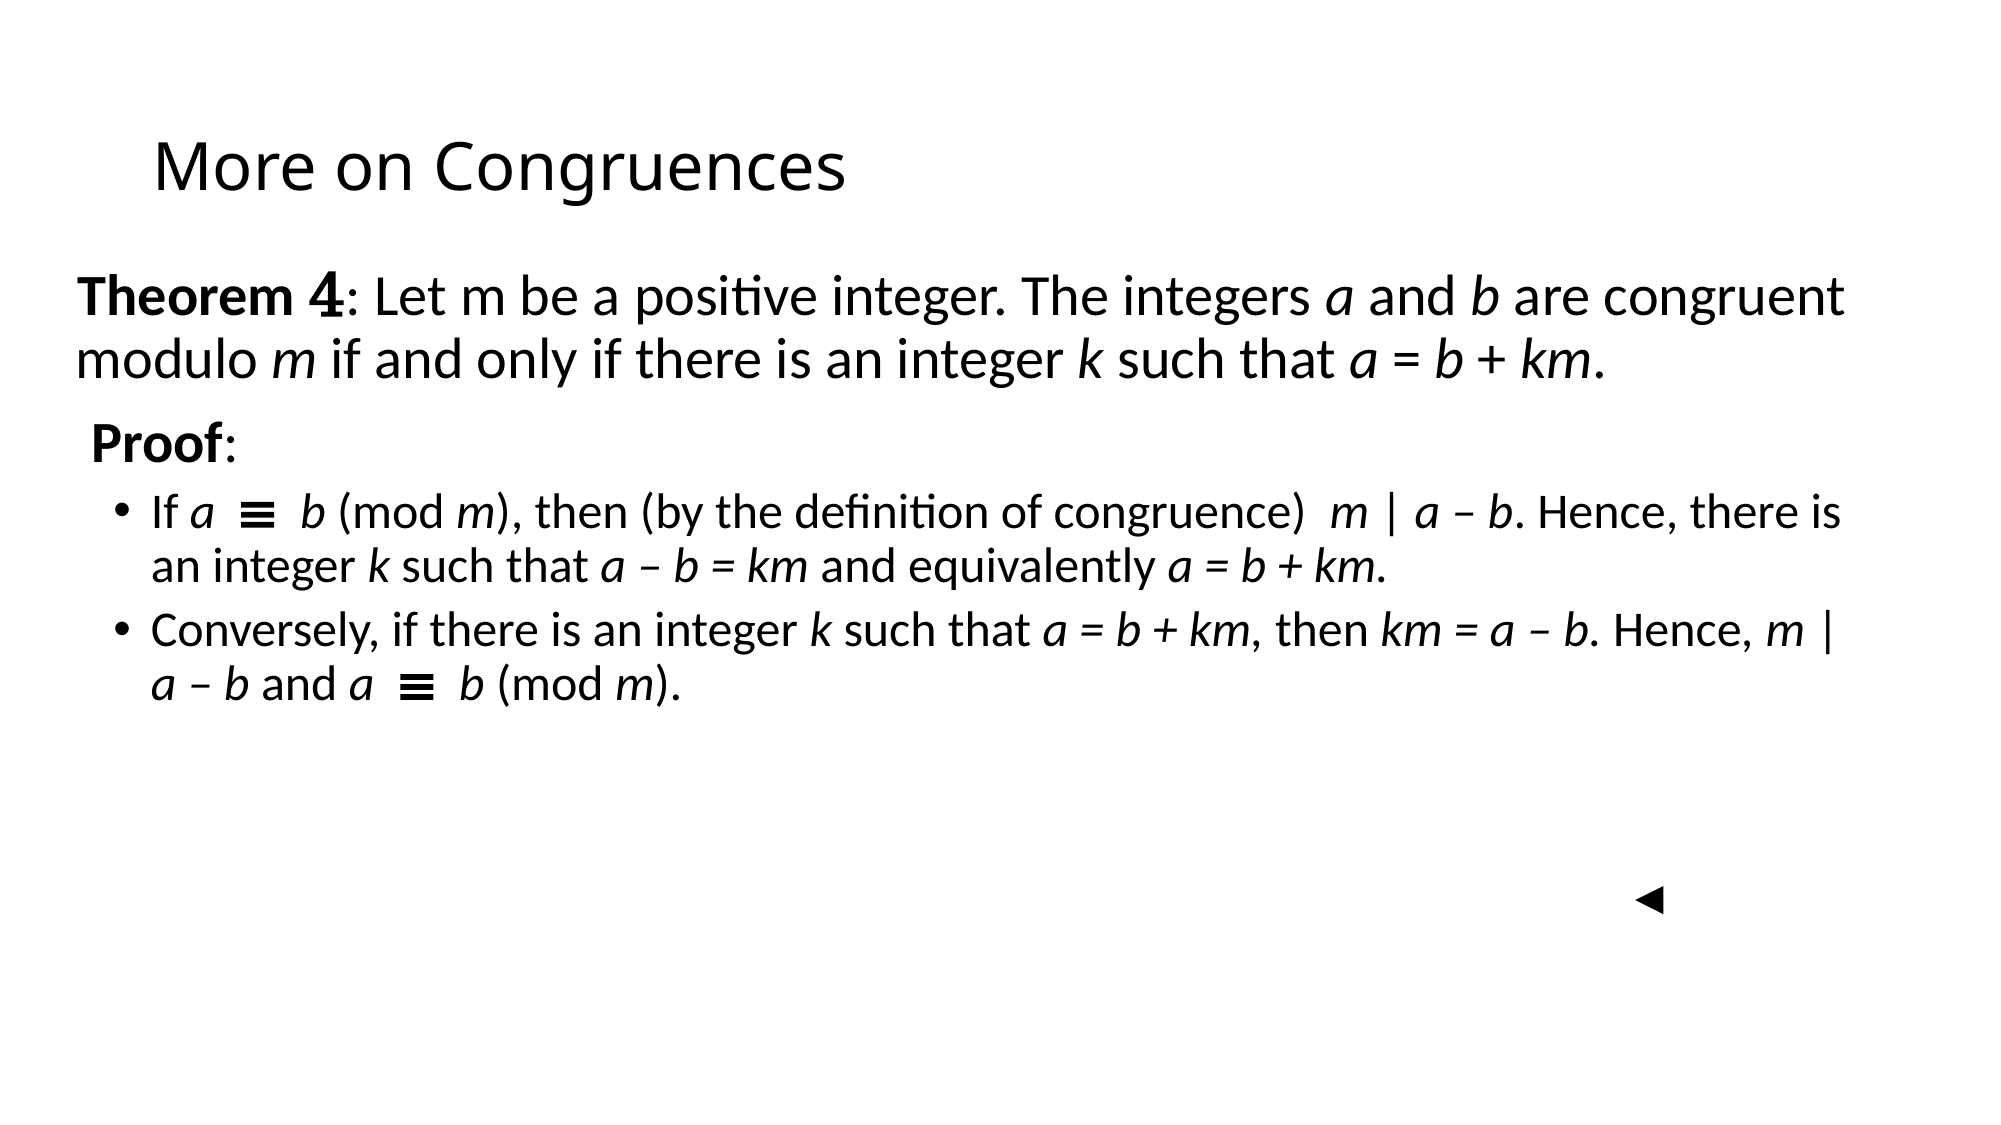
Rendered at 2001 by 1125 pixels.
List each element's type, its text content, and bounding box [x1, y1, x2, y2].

text_box [1635, 885, 1664, 915]
title More on Congruences [137, 59, 1863, 257]
list Theorem 4: Let m be a positive integer. The integers a and b are congruent modulo m if and only if there is an integer k such that a = b + km. Proof: If a ≡ b (mod m), then (by the definition of congruence) m | a – b. Hence, there is an integer k such that a – b = km and equivalently a = b + km. Conversely, if there is an integer k such that a = b + km, then km = a – b. Hence, m | a – b and a ≡ b (mod m). [23, 257, 1863, 1014]
